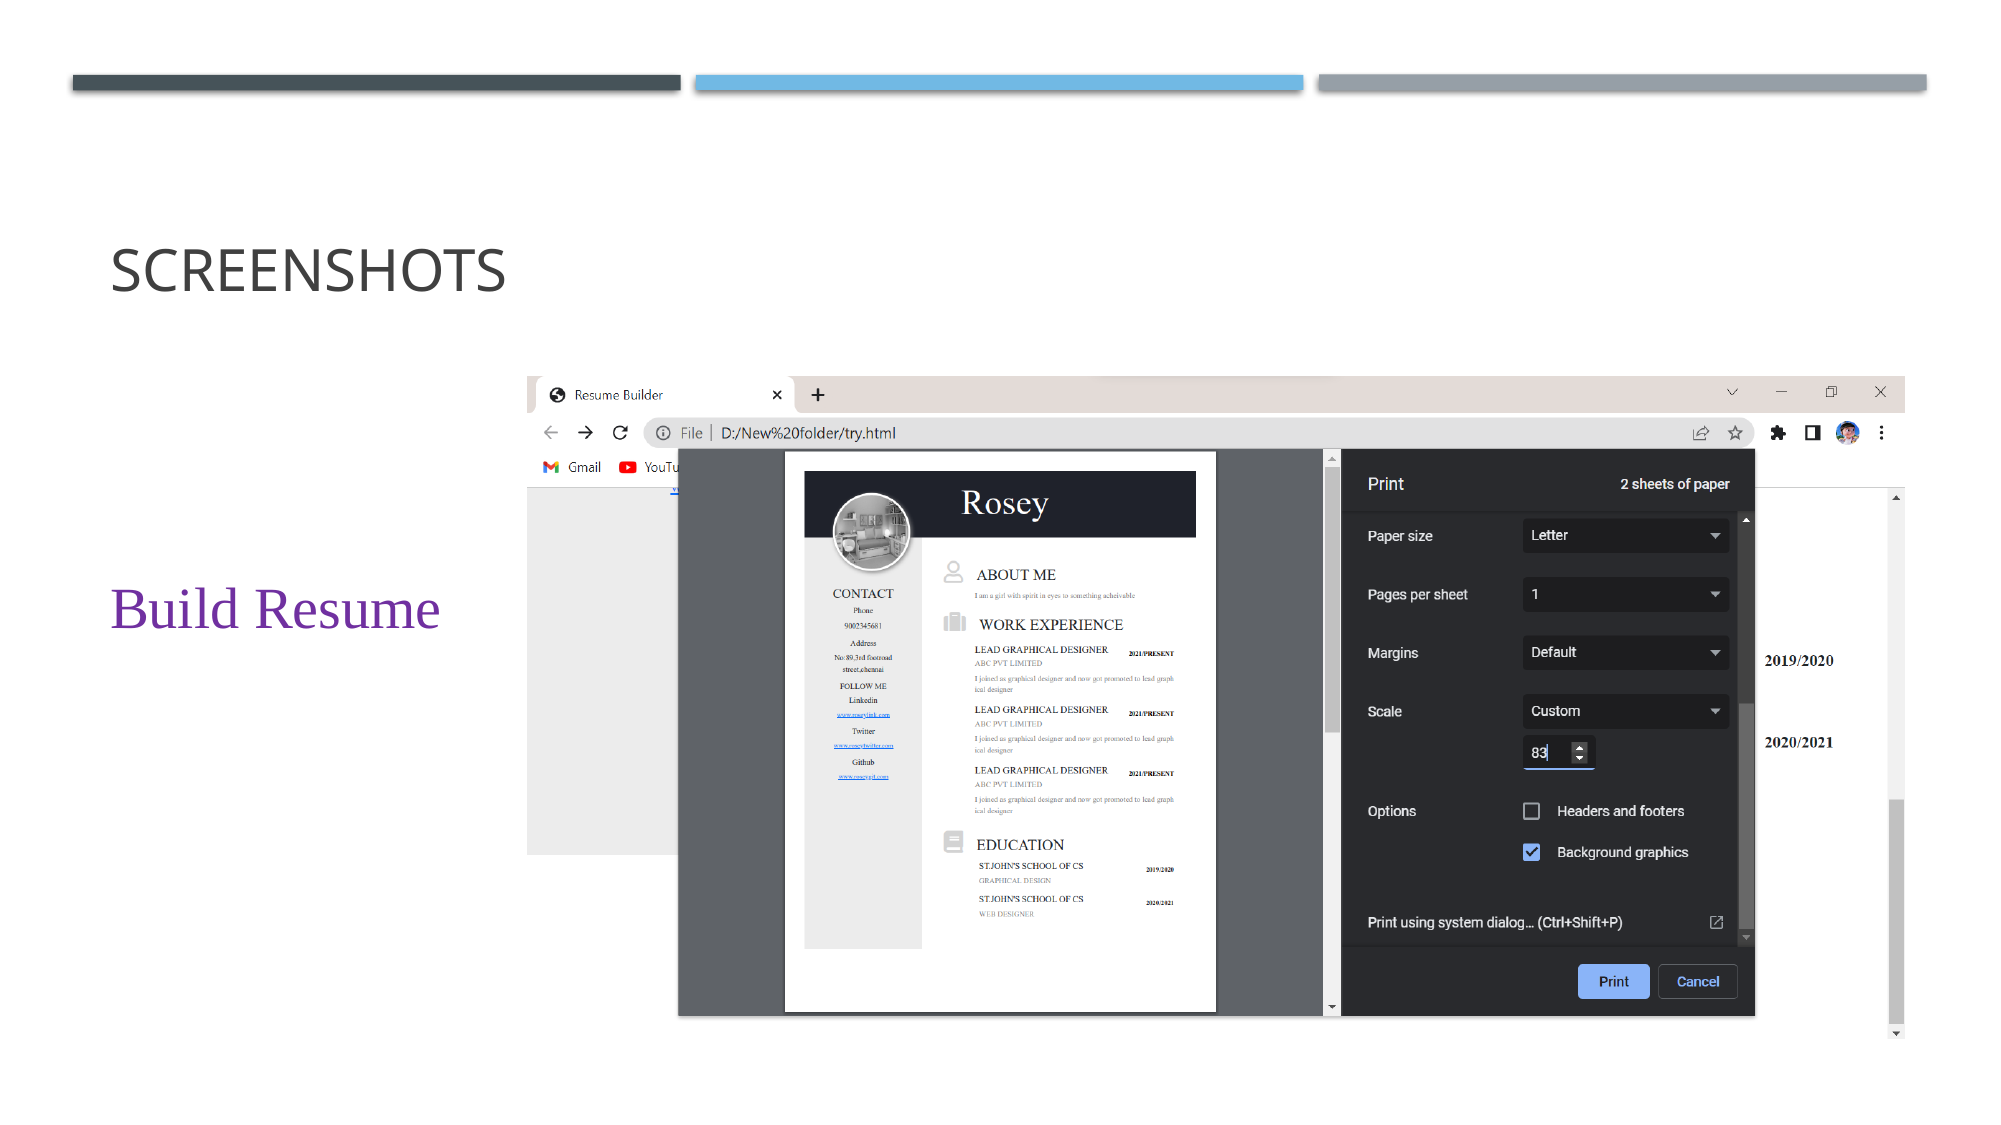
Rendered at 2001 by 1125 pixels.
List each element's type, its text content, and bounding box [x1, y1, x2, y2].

title screenshots [95, 115, 1905, 311]
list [526, 375, 1906, 1040]
text_box Build Resume [95, 562, 520, 648]
